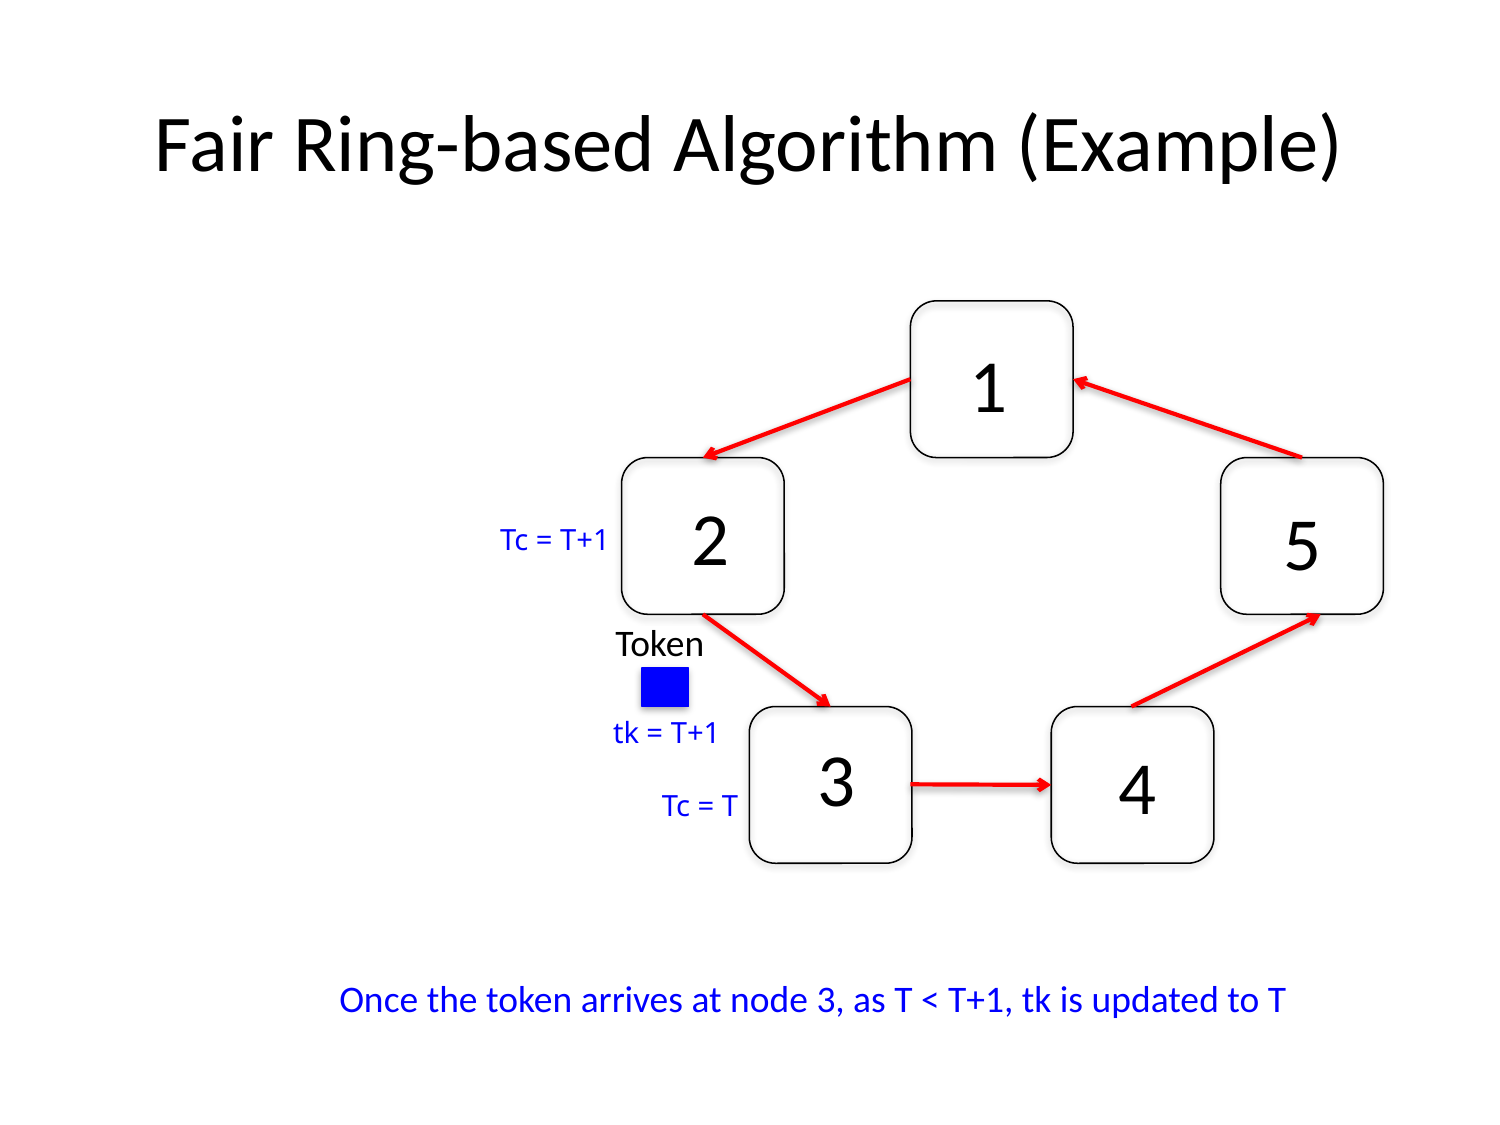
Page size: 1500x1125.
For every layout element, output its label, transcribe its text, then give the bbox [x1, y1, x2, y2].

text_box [1131, 614, 1321, 707]
text_box 4 [1103, 732, 1172, 837]
title Fair Ring-based Algorithm (Example) [75, 45, 1425, 233]
text_box 1 [954, 329, 1023, 435]
text_box Once the token arrives at node 3, as T < T+1, tk is updated to T [324, 967, 1311, 1027]
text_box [1072, 378, 1303, 458]
text_box [1219, 456, 1385, 616]
text_box Tc = T [572, 779, 810, 830]
text_box 2 [676, 483, 745, 589]
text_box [702, 378, 911, 458]
text_box Tc = T+1 [410, 513, 648, 564]
text_box [641, 672, 689, 706]
text_box 5 [1268, 488, 1337, 594]
text_box tk = T+1 [523, 706, 761, 757]
text_box [909, 300, 1074, 459]
text_box [748, 705, 913, 865]
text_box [702, 614, 831, 707]
text_box 3 [802, 724, 871, 830]
text_box Token [600, 611, 720, 672]
text_box [620, 456, 786, 612]
text_box [1050, 705, 1215, 865]
